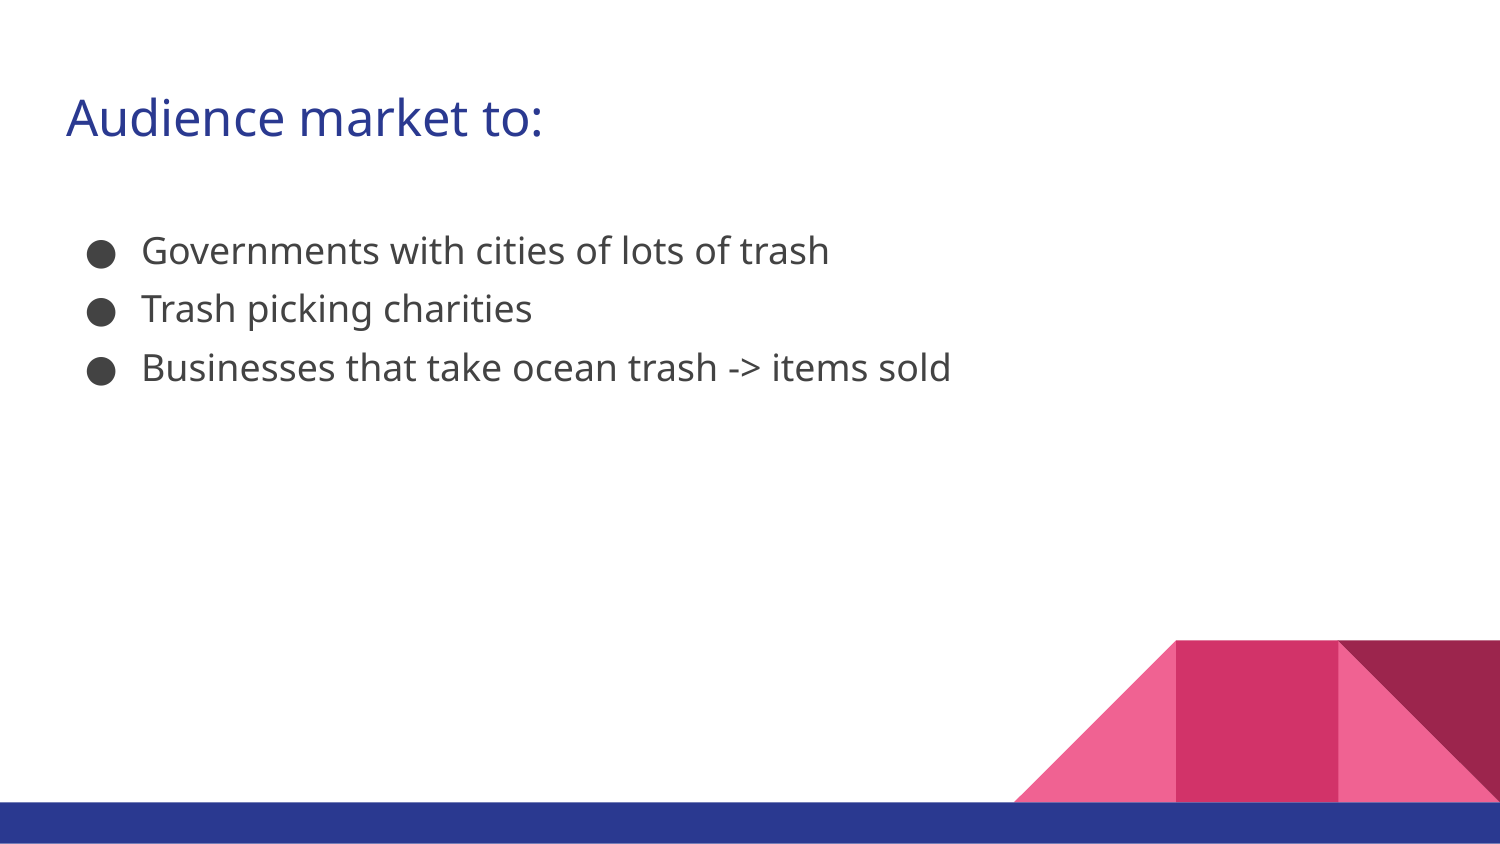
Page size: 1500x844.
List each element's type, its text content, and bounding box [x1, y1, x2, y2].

title Audience market to: [51, 67, 1449, 167]
list Governments with cities of lots of trash Trash picking charities Businesses that take ocean trash -> items sold [51, 201, 1449, 750]
